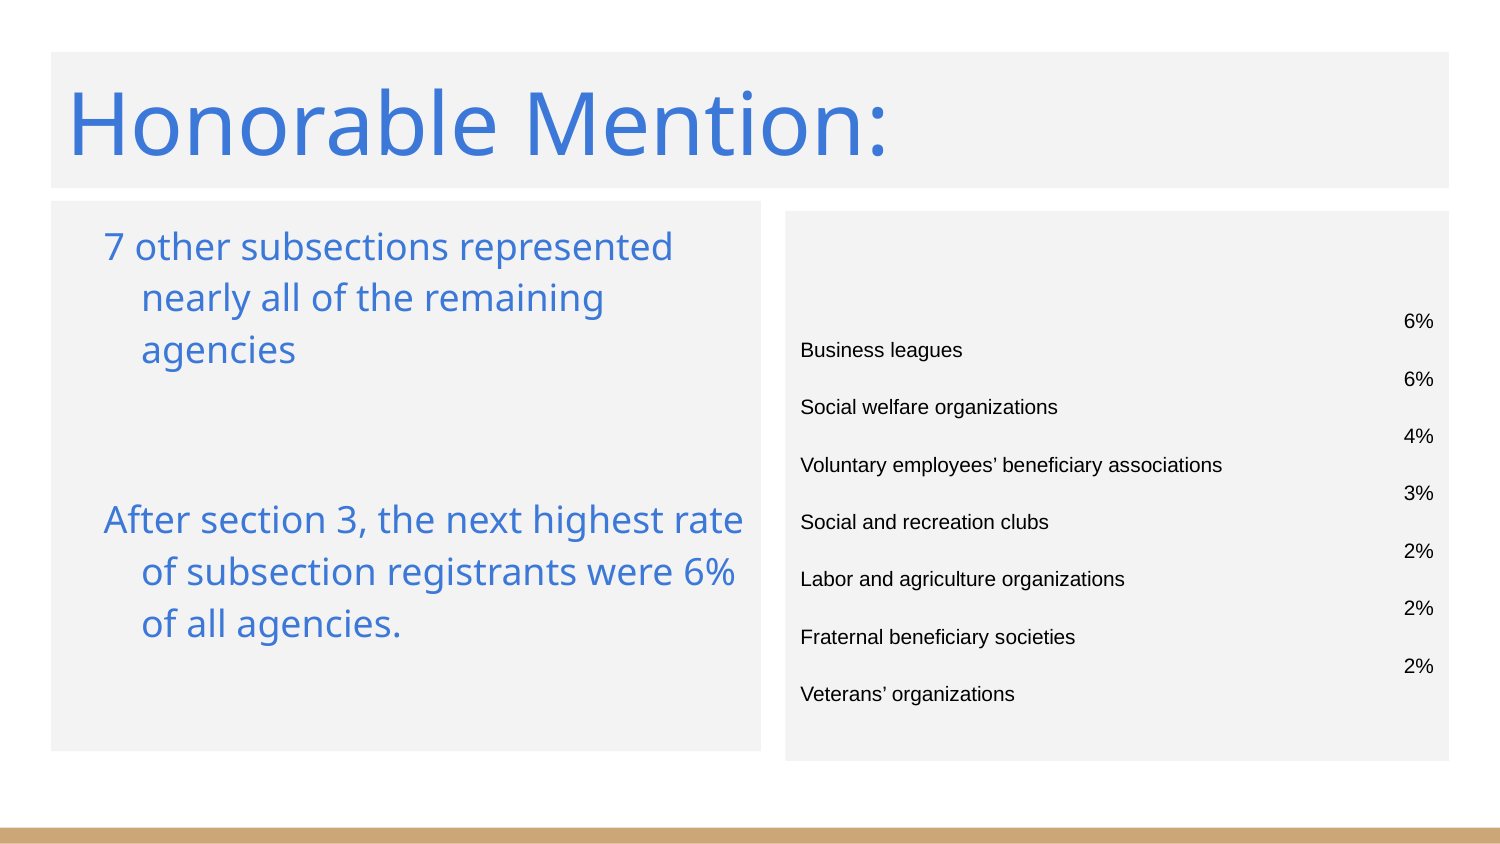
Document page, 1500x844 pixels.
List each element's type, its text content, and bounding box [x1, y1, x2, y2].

list 6% Business leagues 6% Social welfare organizations 4% Voluntary employees’ beneficiary associations 3% Social and recreation clubs 2% Labor and agriculture organizations 2% Fraternal beneficiary societies 2% Veterans’ organizations [785, 210, 1449, 761]
list 7 other subsections represented nearly all of the remaining agencies After section 3, the next highest rate of subsection registrants were 6% of all agencies. [51, 200, 761, 752]
title Honorable Mention: [51, 51, 1449, 189]
